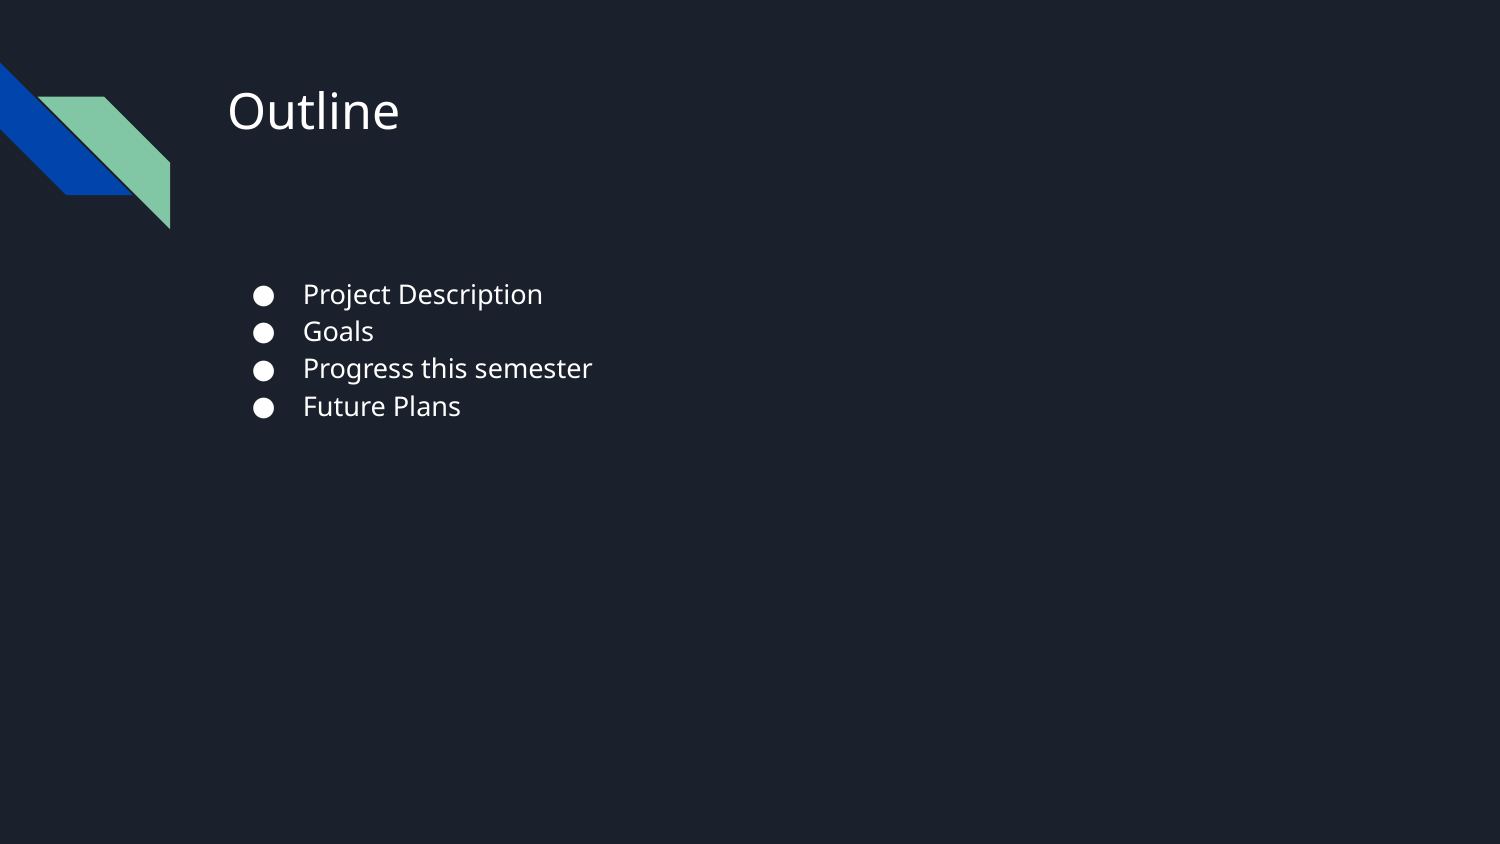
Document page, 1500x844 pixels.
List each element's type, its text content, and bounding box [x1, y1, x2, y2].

title Outline [212, 64, 1368, 215]
list Project Description Goals Progress this semester Future Plans [212, 257, 1368, 735]
